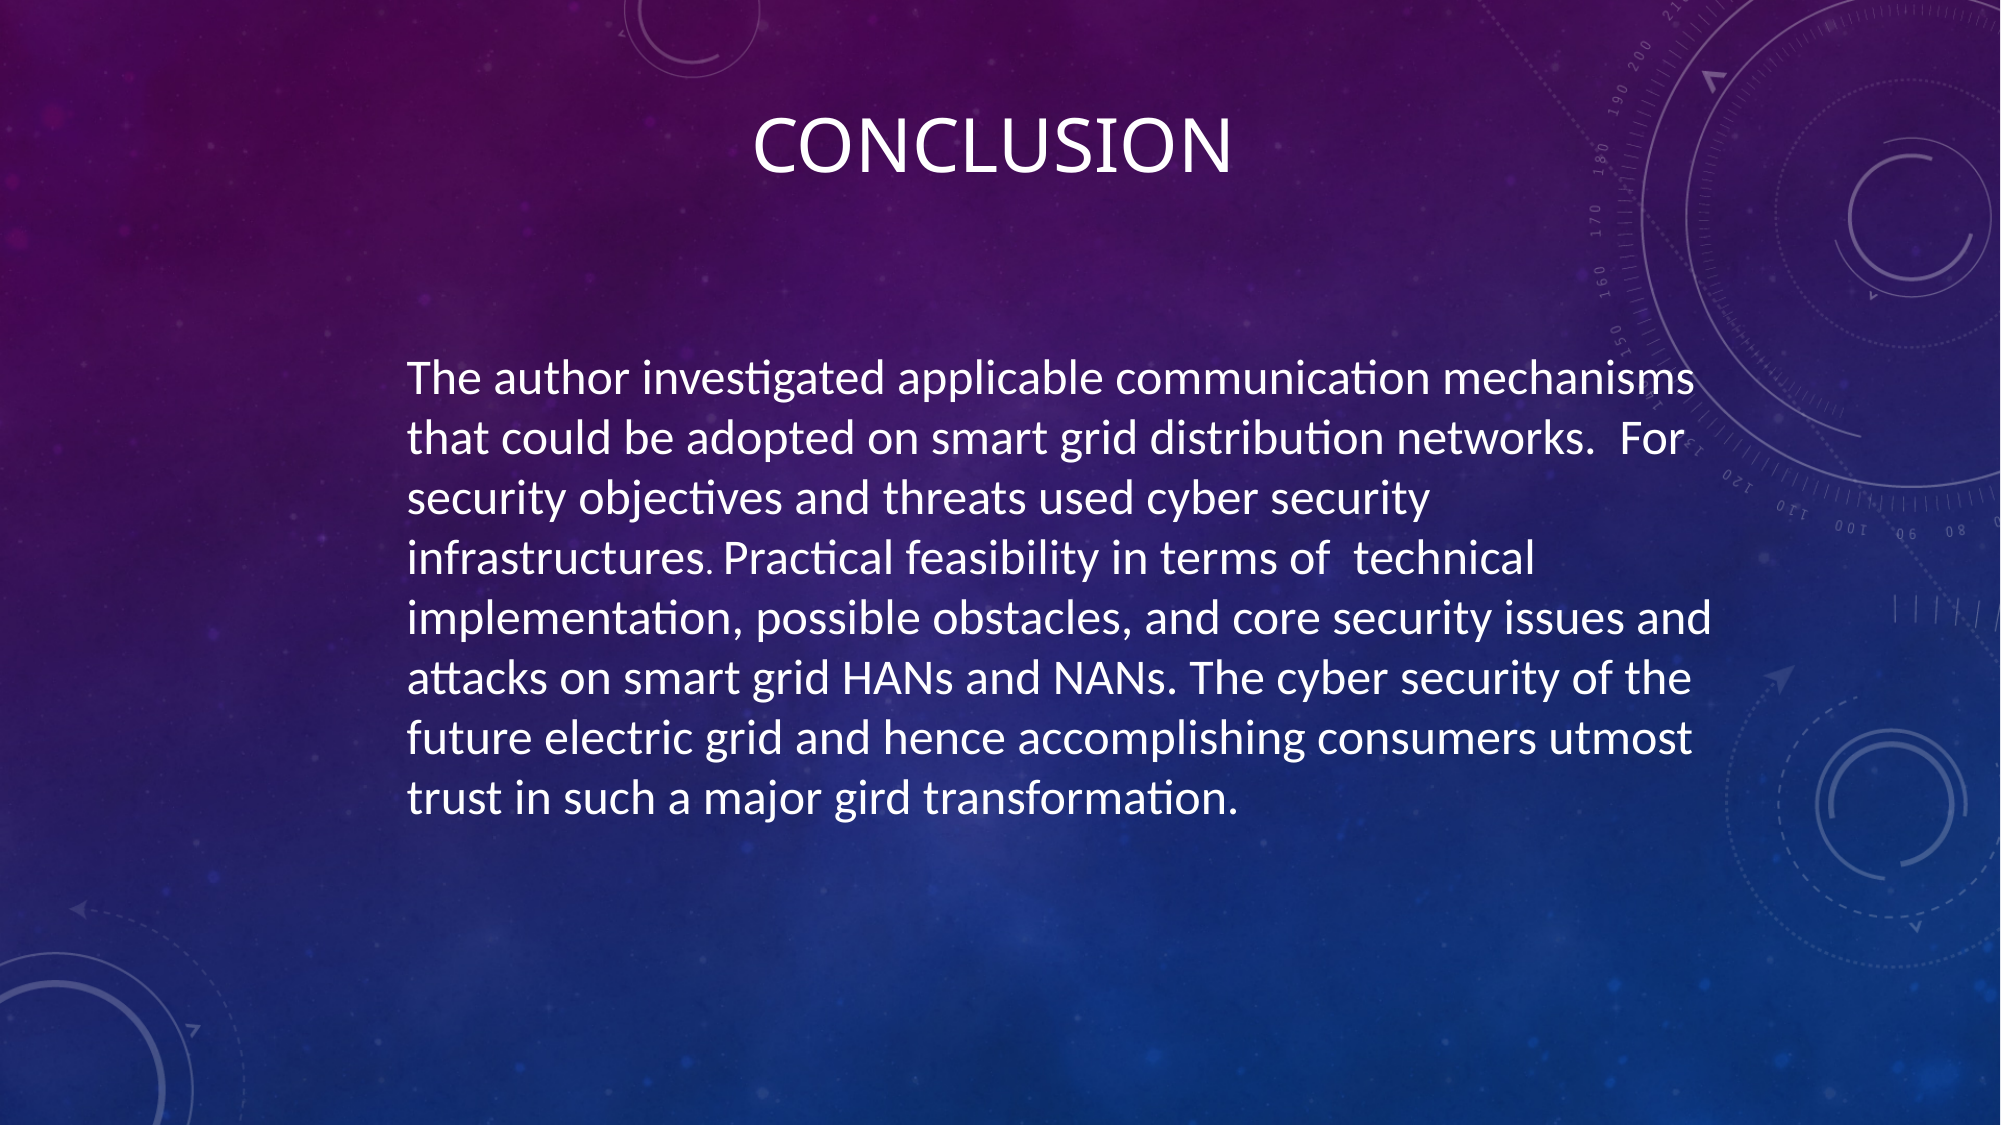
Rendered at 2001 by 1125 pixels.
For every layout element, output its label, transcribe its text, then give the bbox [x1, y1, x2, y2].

list The author investigated applicable communication mechanisms that could be adopted on smart grid distribution networks. For security objectives and threats used cyber security infrastructures. Practical feasibility in terms of technical implementation, possible obstacles, and core security issues and attacks on smart grid HANs and NANs. The cyber security of the future electric grid and hence accomplishing consumers utmost trust in such a major gird transformation. [391, 262, 1756, 907]
picture [0, 0, 2001, 1125]
title CONCLUSION [736, 23, 2000, 263]
